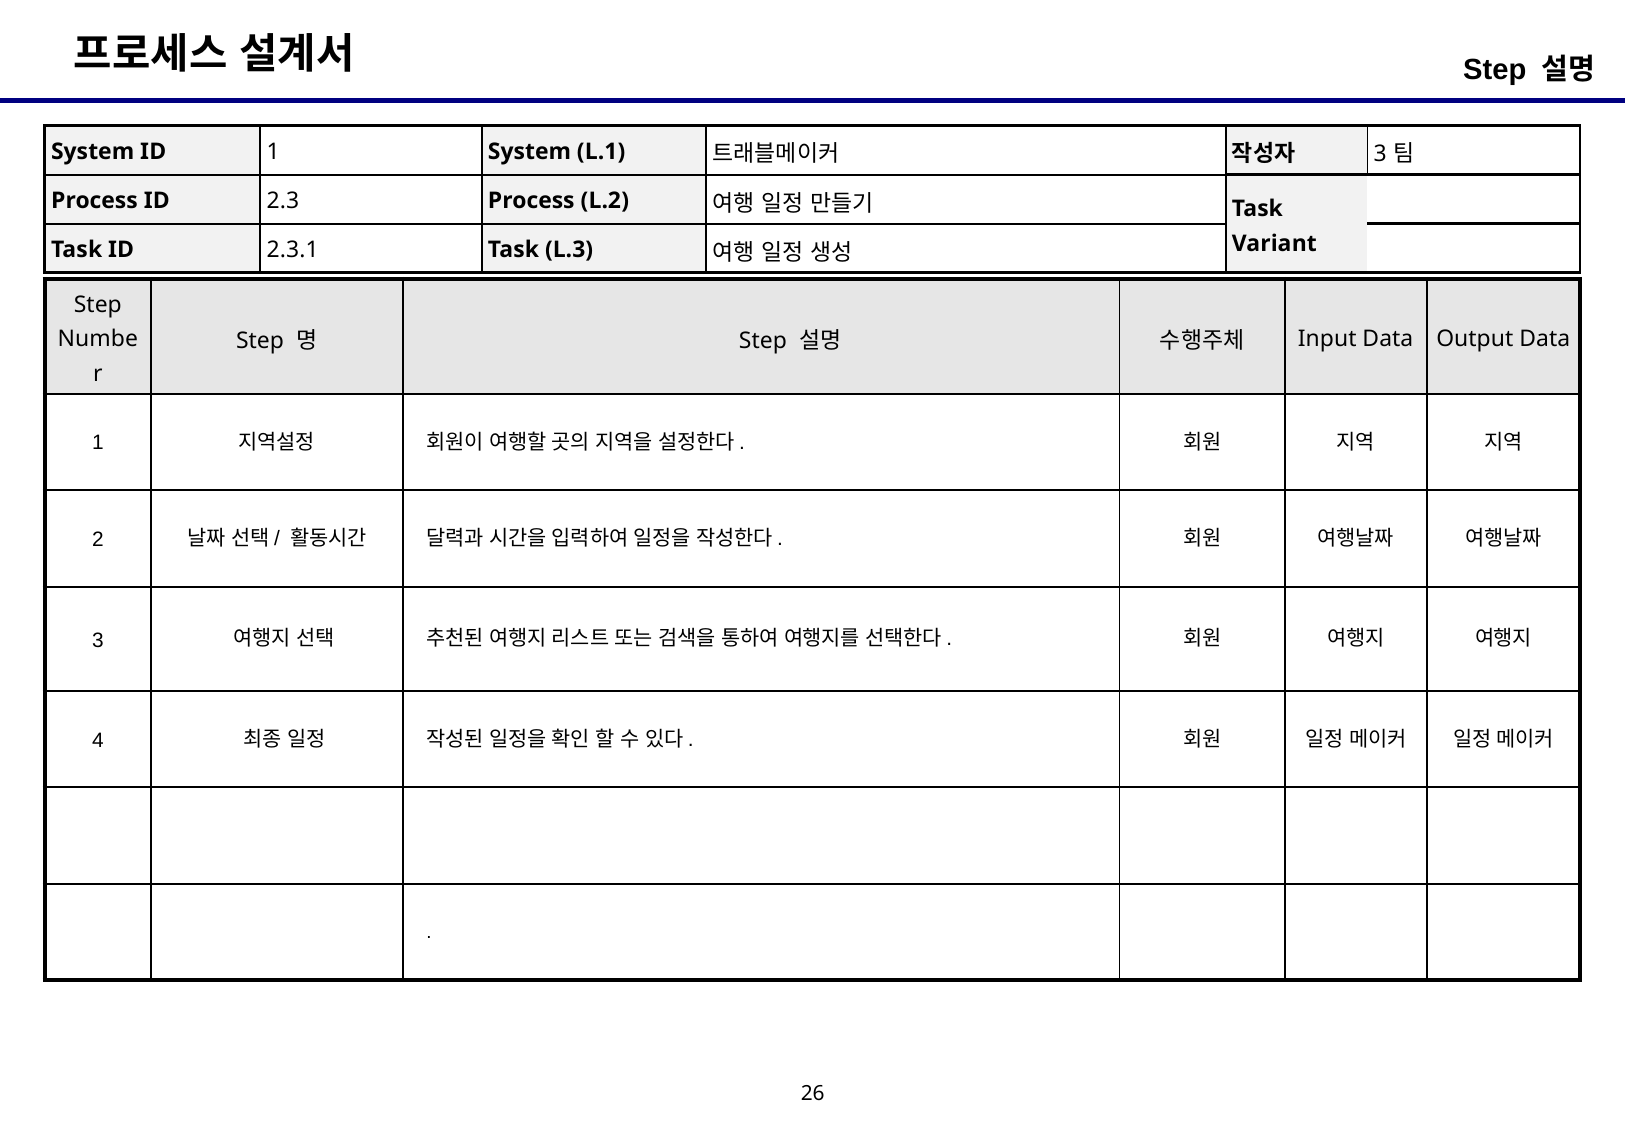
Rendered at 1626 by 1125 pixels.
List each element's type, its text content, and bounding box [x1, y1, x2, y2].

table_cell 여행지 [1286, 588, 1426, 690]
table_cell 여행지 [1428, 588, 1578, 690]
table_cell [1367, 225, 1579, 271]
table_header Output Data [1428, 281, 1578, 393]
table_cell 날짜 선택/ 활동시간 [152, 491, 402, 586]
table_cell Task ID [46, 225, 259, 271]
table_cell 여행지 선택 [152, 588, 402, 690]
table_cell 2 [47, 491, 150, 586]
table_cell 작성된 일정을 확인 할 수 있다. [404, 692, 1119, 786]
table_cell [47, 788, 150, 883]
table_cell [1428, 788, 1578, 883]
table_cell 2.3.1 [261, 225, 481, 271]
table_cell [404, 788, 1119, 883]
table_cell Task (L.3) [483, 225, 705, 271]
table_cell [1120, 788, 1284, 883]
table_cell 달력과 시간을 입력하여 일정을 작성한다. [404, 491, 1119, 586]
table_cell Process ID [46, 176, 259, 223]
table_cell 추천된 여행지 리스트 또는 검색을 통하여 여행지를 선택한다. [404, 588, 1119, 690]
table_cell 회원 [1120, 588, 1284, 690]
table_cell 여행날짜 [1428, 491, 1578, 586]
table_cell [1286, 788, 1426, 883]
table_cell [1286, 885, 1426, 978]
table_header 작성자 [1227, 127, 1367, 173]
table_cell 지역 [1428, 395, 1578, 489]
table_cell 일정 메이커 [1428, 692, 1578, 786]
table_cell [152, 885, 402, 978]
table_cell 2.3 [261, 176, 481, 223]
table_cell 회원 [1120, 395, 1284, 489]
list Step 설명 [1107, 42, 1604, 102]
table_header Input Data [1286, 281, 1426, 393]
table_cell 최종 일정 [152, 692, 402, 786]
table_header Step Number [47, 281, 150, 393]
table_cell 3 [47, 588, 150, 690]
table_cell . [404, 885, 1119, 978]
table_cell 일정 메이커 [1286, 692, 1426, 786]
table_header 3팀 [1368, 127, 1579, 173]
table_header System (L.1) [483, 127, 705, 174]
table_header System ID [46, 127, 259, 174]
table_cell 여행 일정 만들기 [707, 176, 1225, 223]
table_header 트래블메이커 [707, 127, 1225, 174]
table_header 수행주체 [1120, 281, 1284, 393]
table_cell 회원 [1120, 692, 1284, 786]
table_cell 1 [47, 395, 150, 489]
table_cell [1367, 176, 1579, 222]
table_cell [47, 885, 150, 978]
table_cell [1428, 885, 1578, 978]
table_cell Task Variant [1227, 176, 1367, 271]
table_cell 지역 [1286, 395, 1426, 489]
table_cell 4 [47, 692, 150, 786]
table_cell 회원 [1120, 491, 1284, 586]
table_header Step 설명 [404, 281, 1119, 393]
table_cell 여행날짜 [1286, 491, 1426, 586]
table_cell 지역설정 [152, 395, 402, 489]
table_header 1 [261, 127, 481, 174]
table_header Step 명 [152, 281, 402, 393]
table_cell 여행 일정 생성 [707, 225, 1225, 271]
table_cell Process (L.2) [483, 176, 705, 223]
table_cell 회원이 여행할 곳의 지역을 설정한다. [404, 395, 1119, 489]
table_cell [1120, 885, 1284, 978]
table_cell [152, 788, 402, 883]
